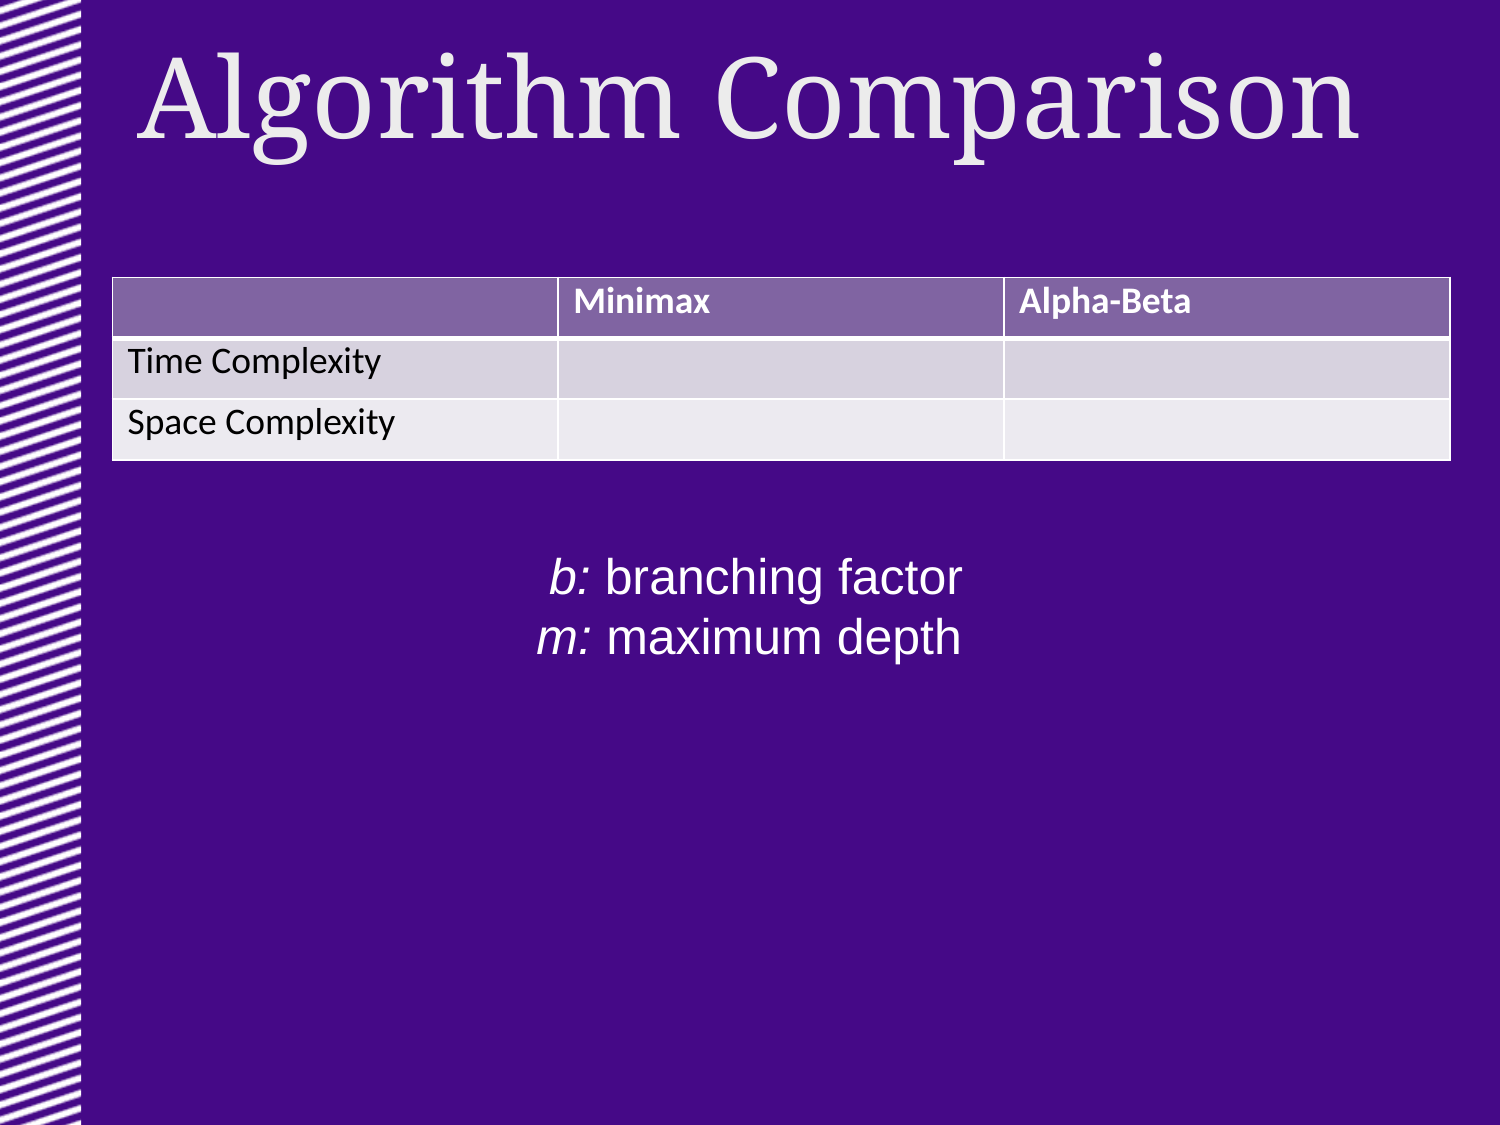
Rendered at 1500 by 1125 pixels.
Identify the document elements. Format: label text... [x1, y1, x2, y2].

title Algorithm Comparison [82, 0, 1425, 188]
picture [0, 0, 82, 1125]
text_box b: branching factor m: maximum depth [112, 537, 1400, 673]
